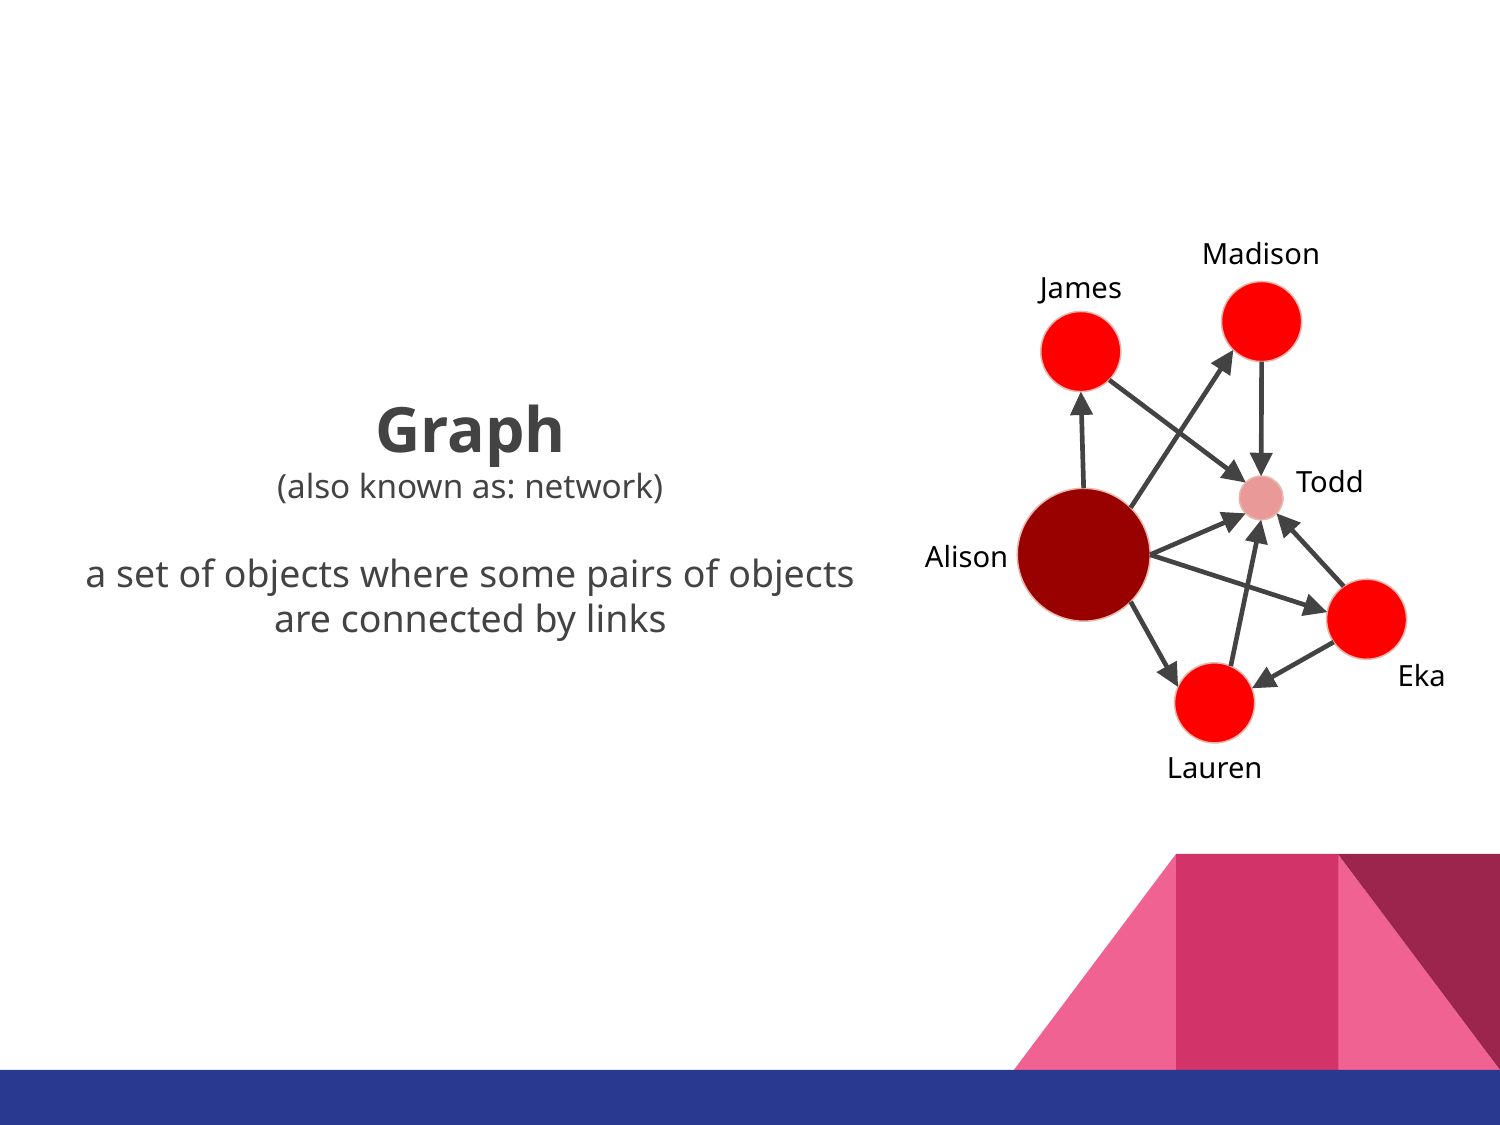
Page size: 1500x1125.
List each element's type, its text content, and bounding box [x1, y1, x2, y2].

list Graph (also known as: network) a set of objects where some pairs of objects are connected by links [51, 375, 890, 625]
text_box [909, 219, 1481, 822]
